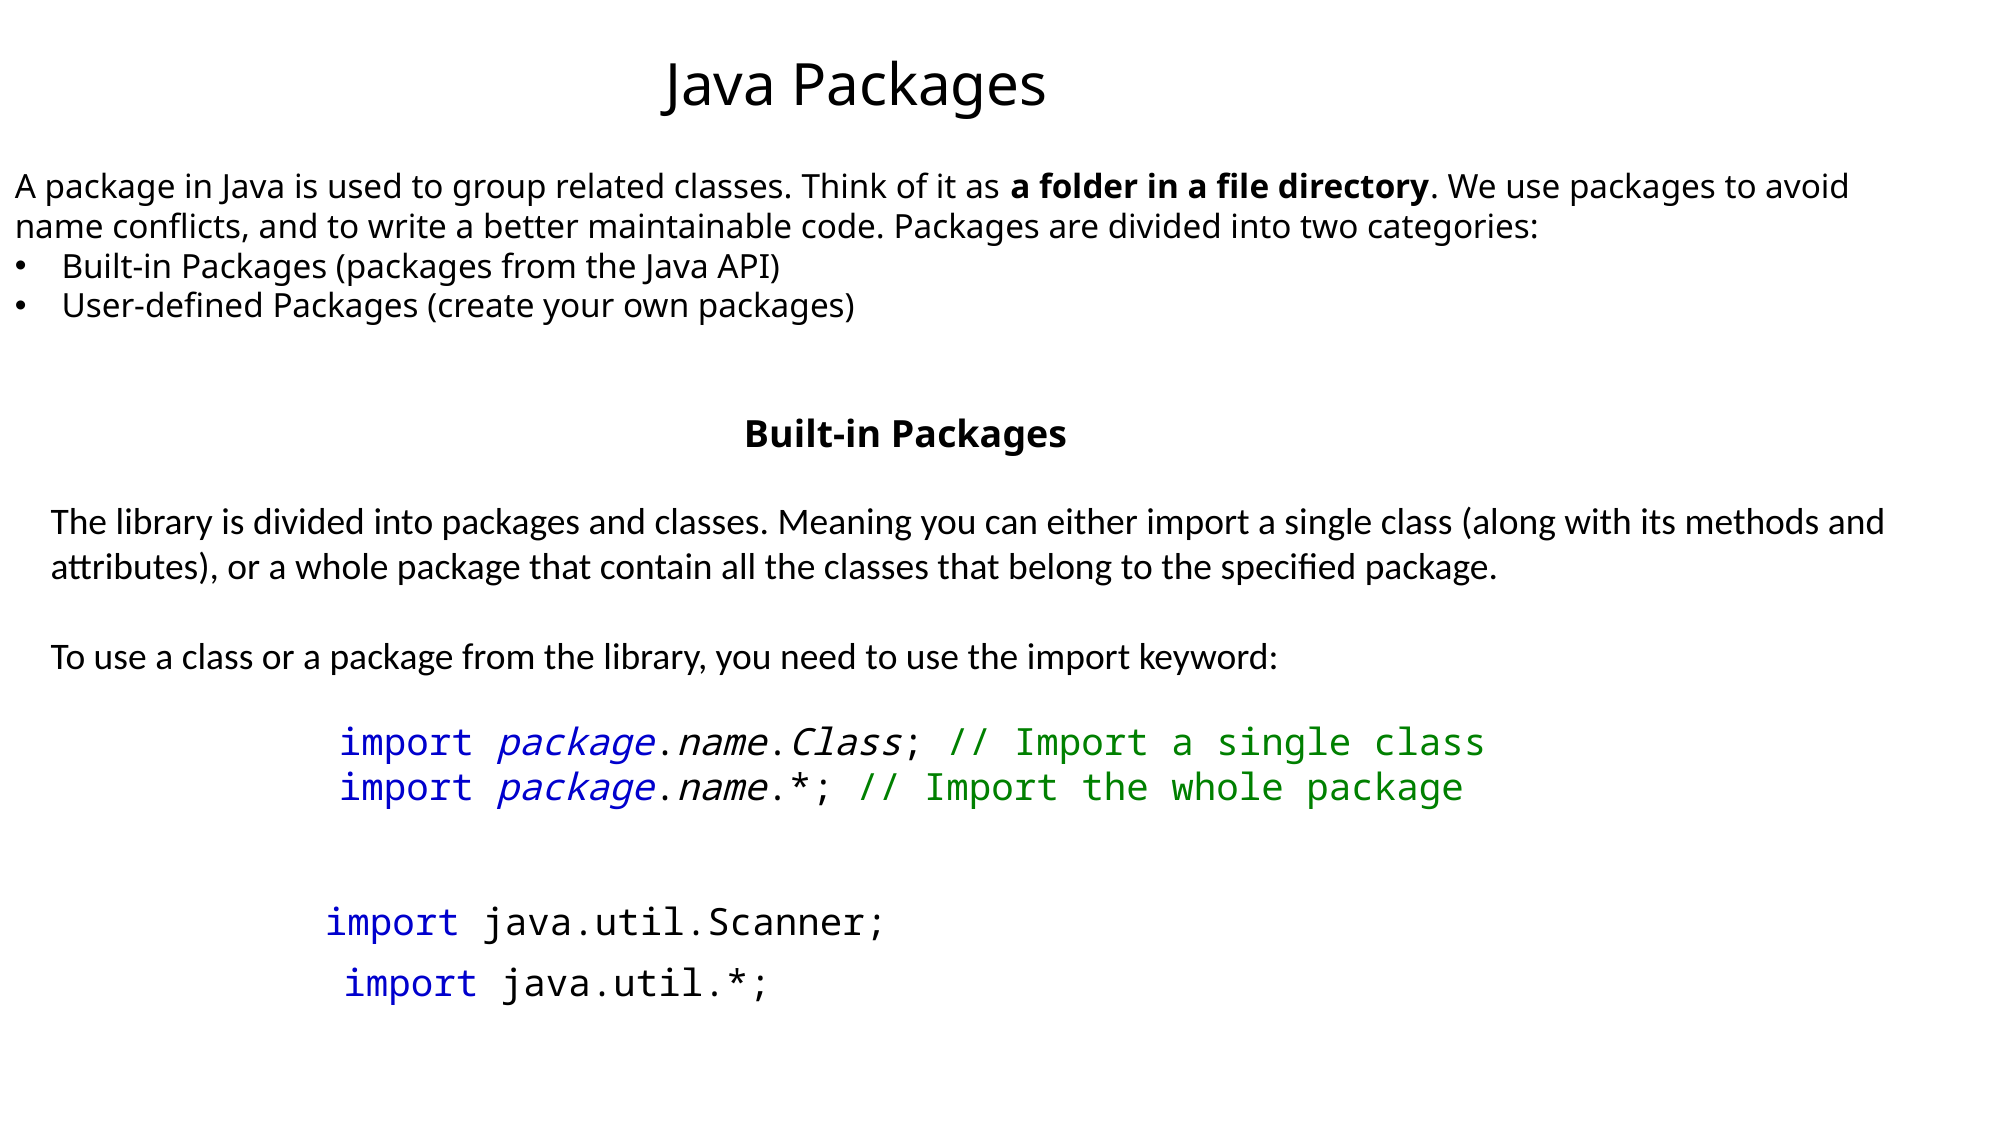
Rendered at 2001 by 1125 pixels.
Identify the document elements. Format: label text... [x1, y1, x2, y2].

text_box import java.util.Scanner; [310, 890, 903, 951]
text_box Built-in Packages [729, 402, 1083, 462]
text_box import java.util.*; [328, 951, 786, 1012]
text_box import package.name.Class; // Import a single class import package.name.*; // Import the whole package [324, 710, 1589, 815]
text_box A package in Java is used to group related classes. Think of it as a folder in a file directory. We use packages to avoid name conflicts, and to write a better maintainable code. Packages are divided into two categories: Built-in Packages (packages from the Java API) User-defined Packages (create your own packages) [0, 157, 1950, 412]
text_box Java Packages [650, 39, 1063, 125]
text_box The library is divided into packages and classes. Meaning you can either import a single class (along with its methods and attributes), or a whole package that contain all the classes that belong to the specified package. To use a class or a package from the library, you need to use the import keyword: [35, 489, 1918, 685]
